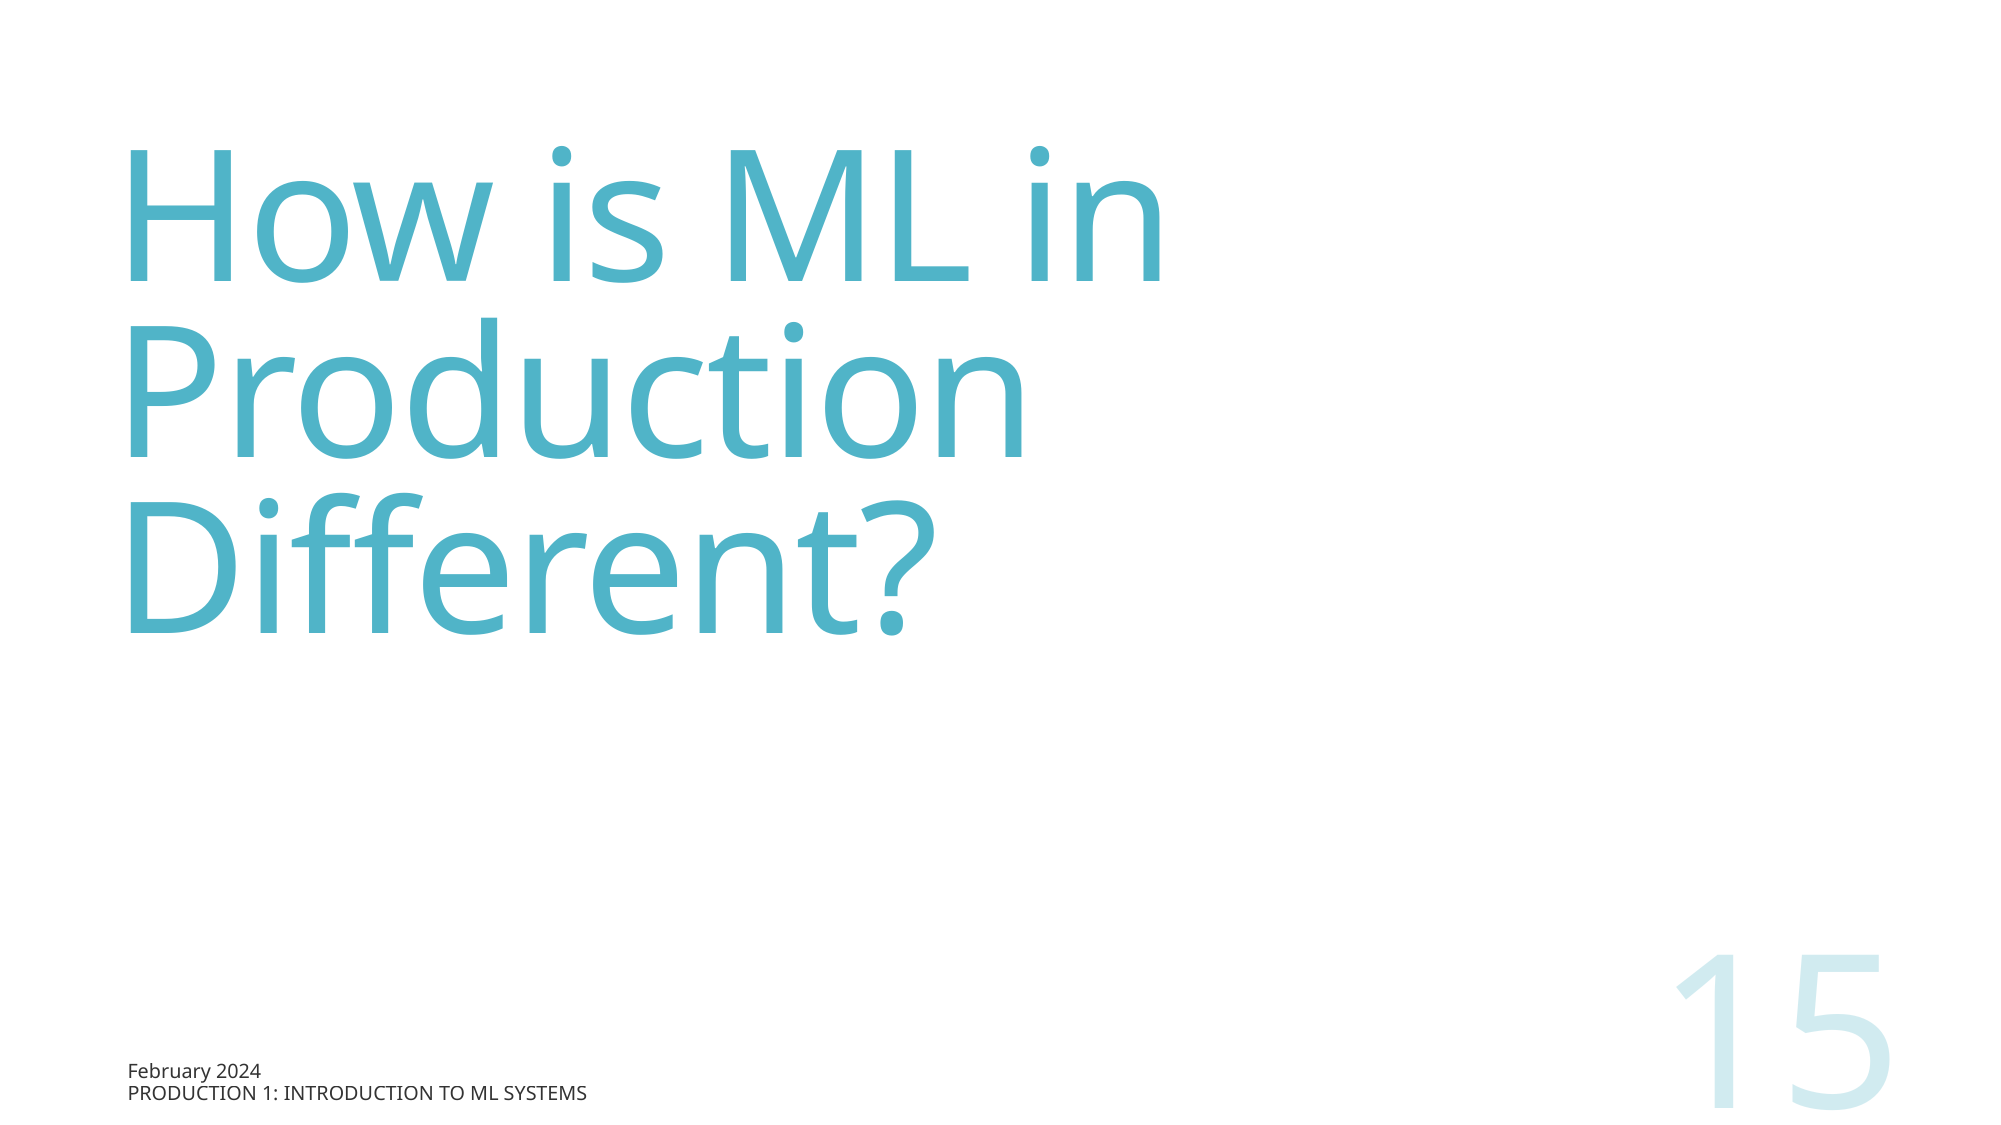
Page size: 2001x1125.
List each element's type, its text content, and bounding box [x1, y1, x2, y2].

slide_number 15 [1437, 963, 1918, 1125]
footer Production 1: Introduction to ML Systems [112, 1075, 938, 1113]
title How is ML in Production Different? [98, 125, 1868, 677]
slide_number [112, 1051, 788, 1075]
